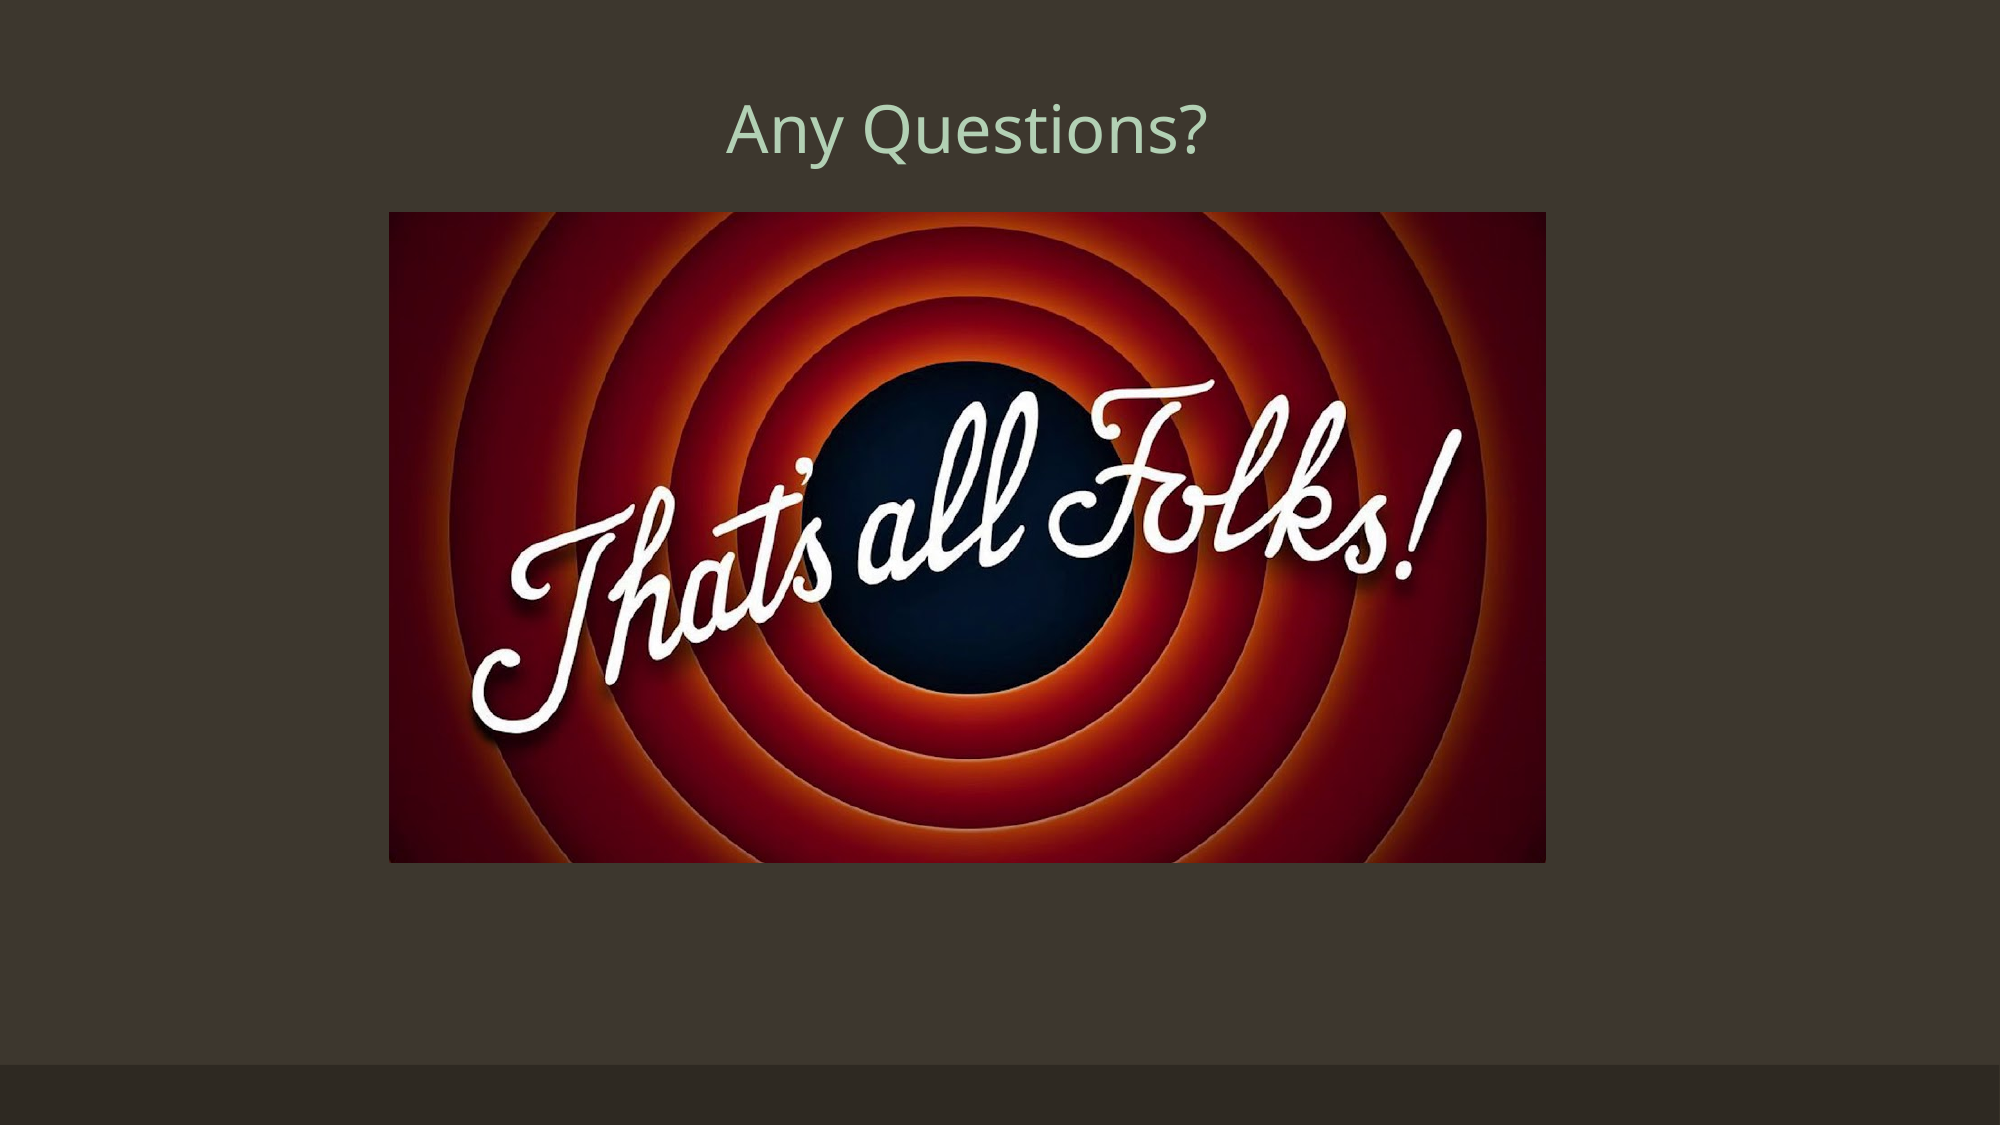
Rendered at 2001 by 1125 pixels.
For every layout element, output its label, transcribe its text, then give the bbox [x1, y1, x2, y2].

picture [389, 212, 1546, 863]
text_box Any Questions? [505, 25, 1431, 175]
